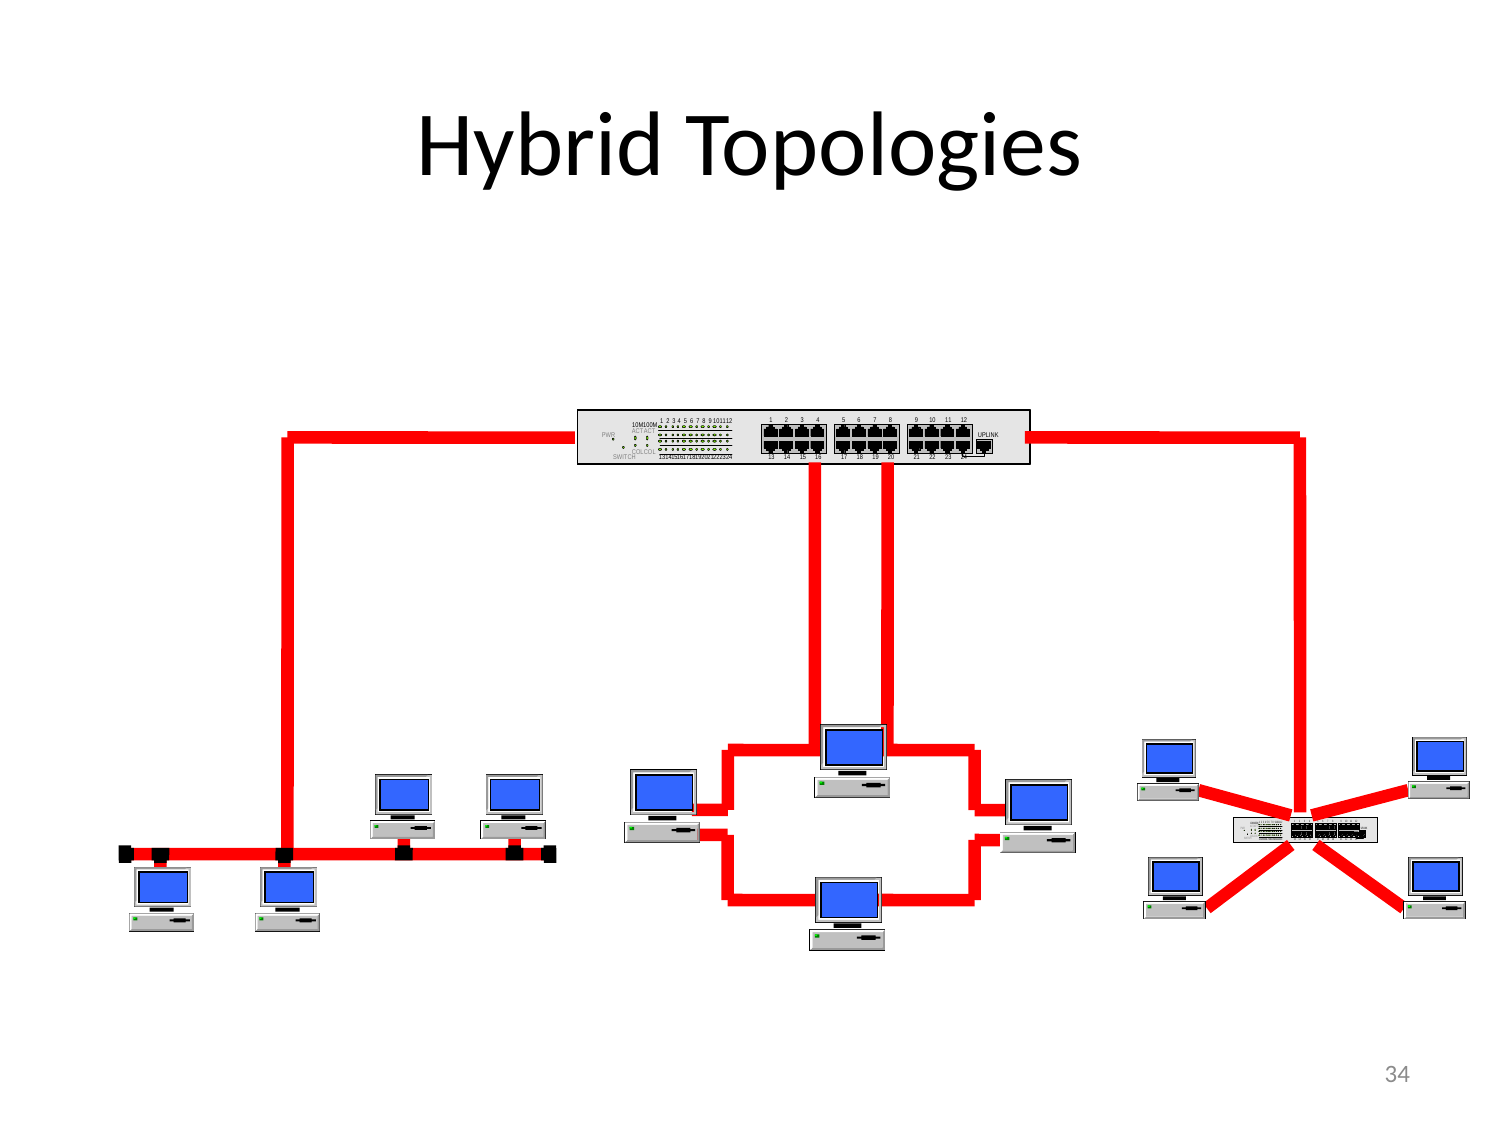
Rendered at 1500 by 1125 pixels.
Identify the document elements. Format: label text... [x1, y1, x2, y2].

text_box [287, 437, 576, 851]
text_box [814, 724, 890, 798]
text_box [624, 749, 1076, 951]
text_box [1024, 437, 1301, 813]
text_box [814, 462, 888, 724]
slide_number 34 [1074, 1042, 1425, 1103]
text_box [124, 774, 551, 932]
title Hybrid Topologies [75, 45, 1425, 233]
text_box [1137, 737, 1470, 919]
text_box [574, 344, 1101, 531]
